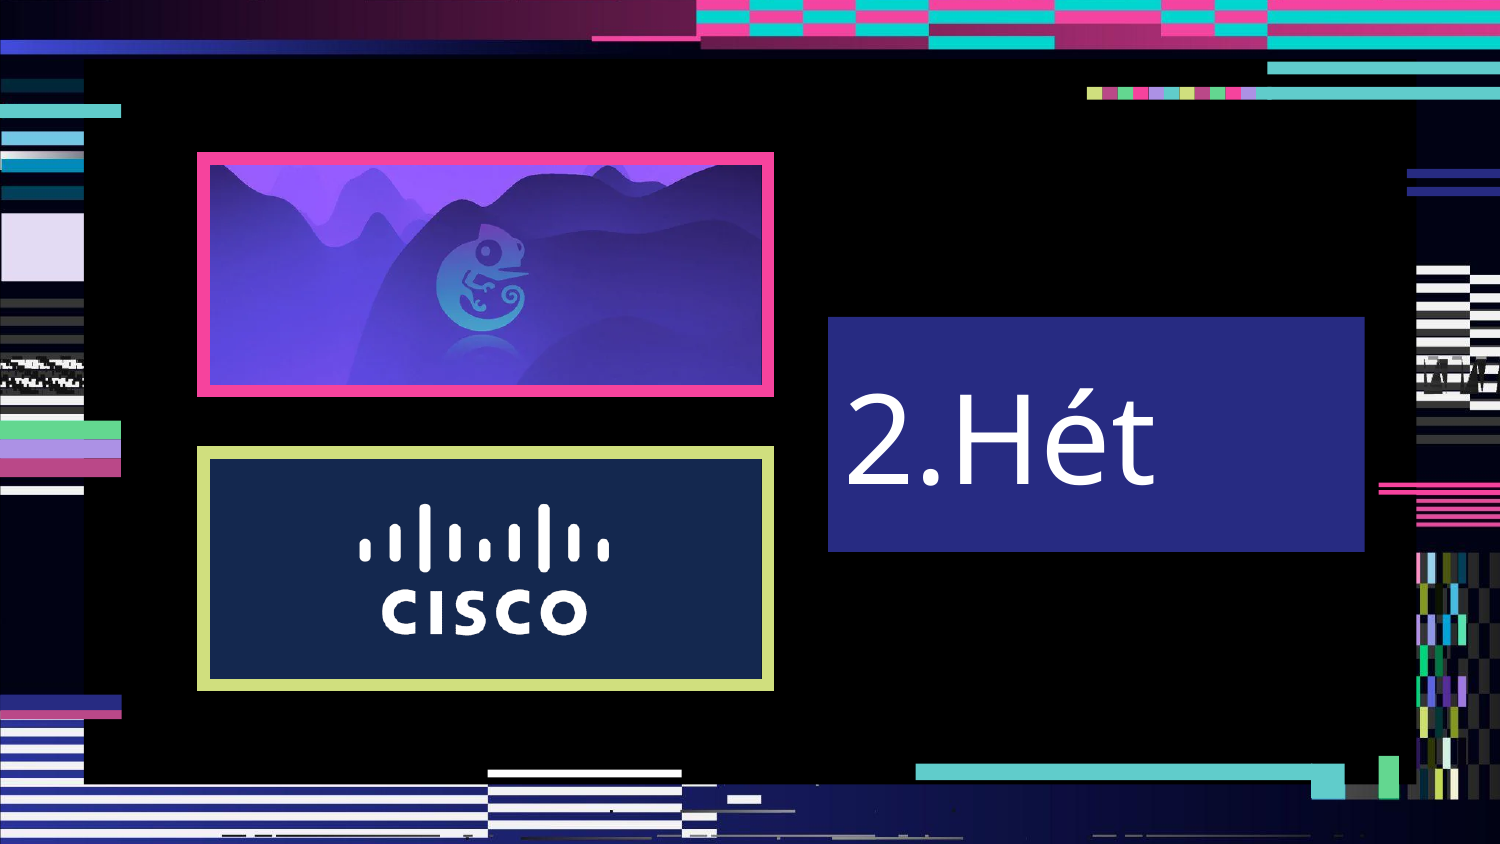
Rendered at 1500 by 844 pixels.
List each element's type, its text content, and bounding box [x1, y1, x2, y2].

picture [0, 478, 83, 694]
picture [1417, 197, 1500, 482]
picture [209, 458, 763, 680]
picture [0, 189, 83, 420]
picture [1417, 179, 1500, 186]
picture [0, 495, 1500, 844]
title 2.Hét [828, 316, 1365, 552]
picture [209, 164, 763, 386]
picture [0, 118, 83, 187]
picture [1417, 75, 1500, 86]
picture [0, 0, 1500, 104]
picture [1417, 100, 1500, 168]
